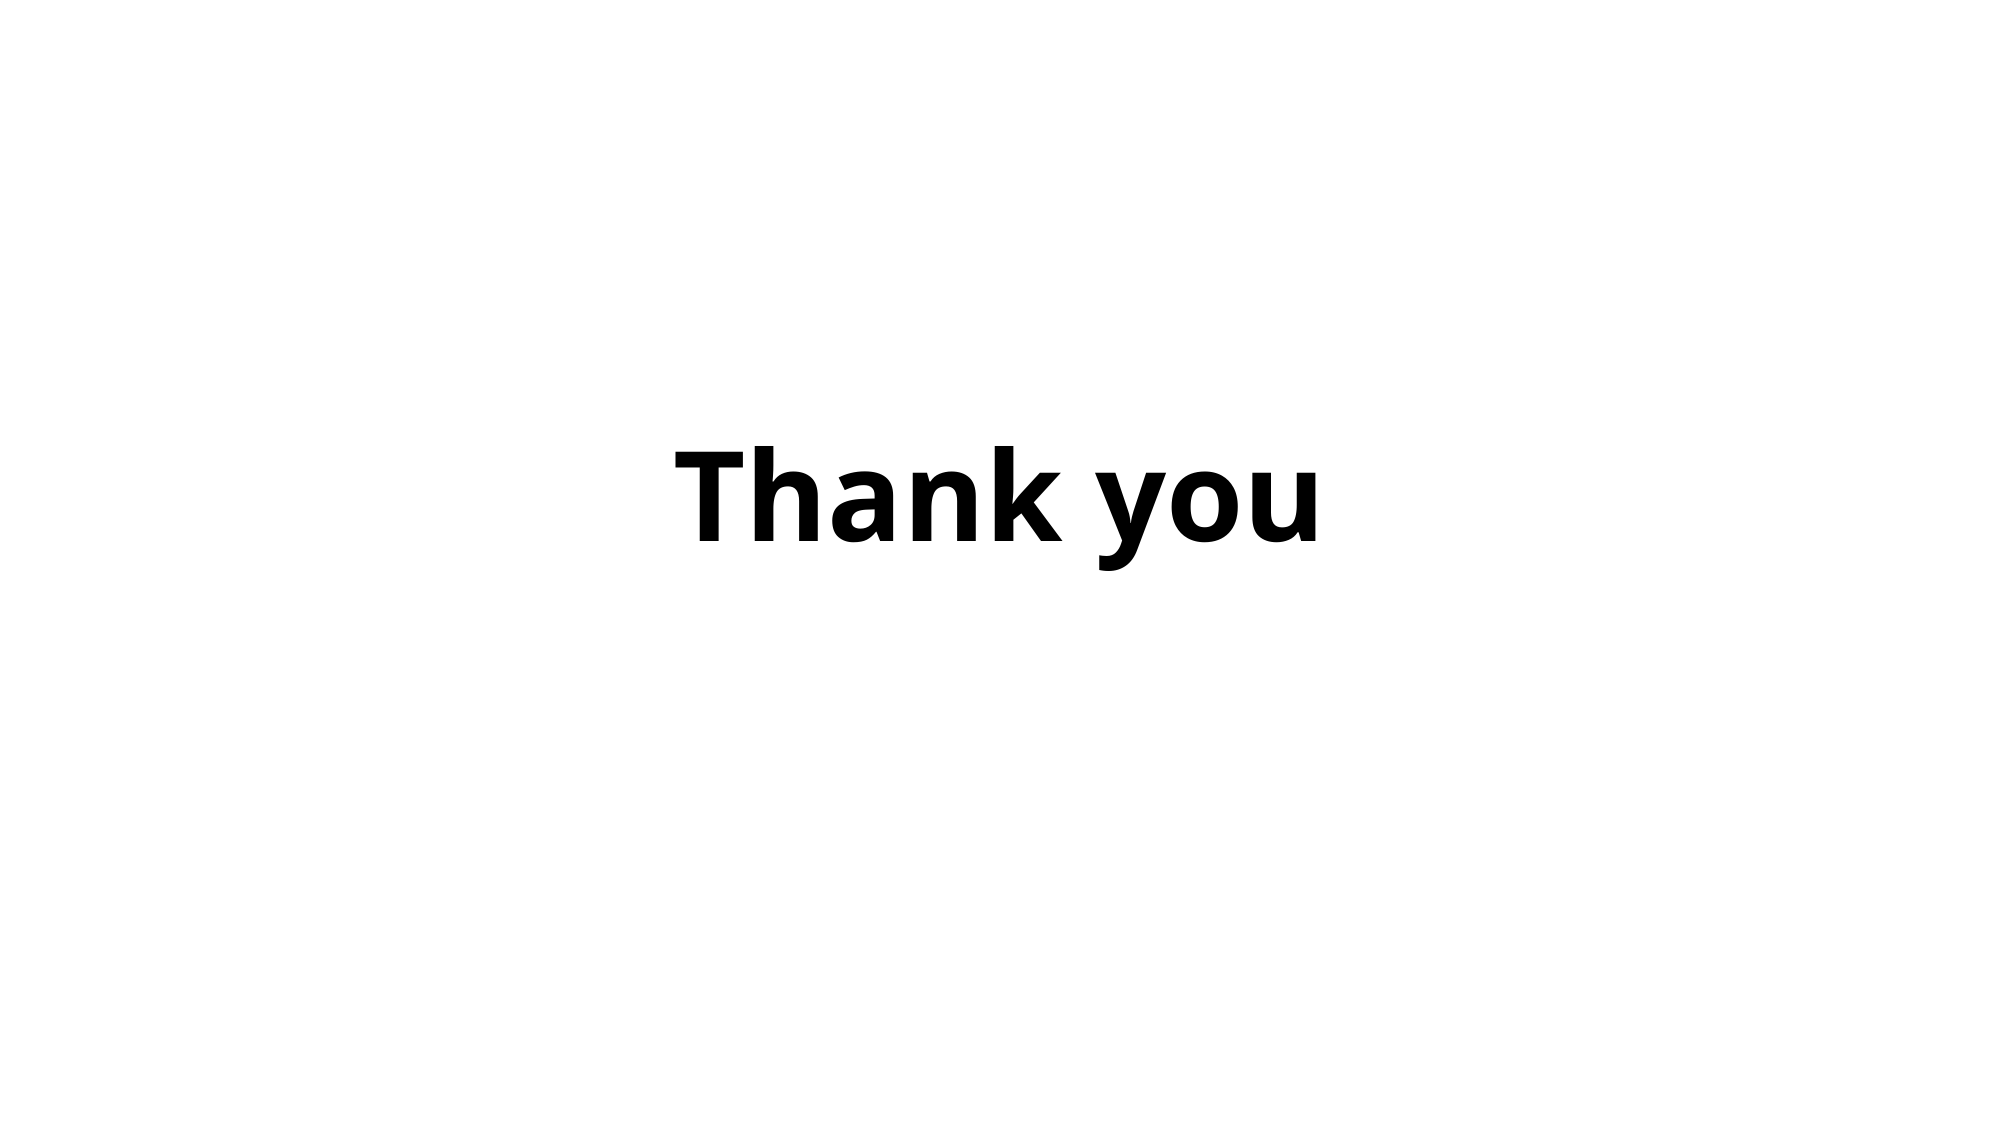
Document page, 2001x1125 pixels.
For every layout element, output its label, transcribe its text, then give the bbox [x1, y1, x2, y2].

title Thank you [249, 184, 1750, 576]
